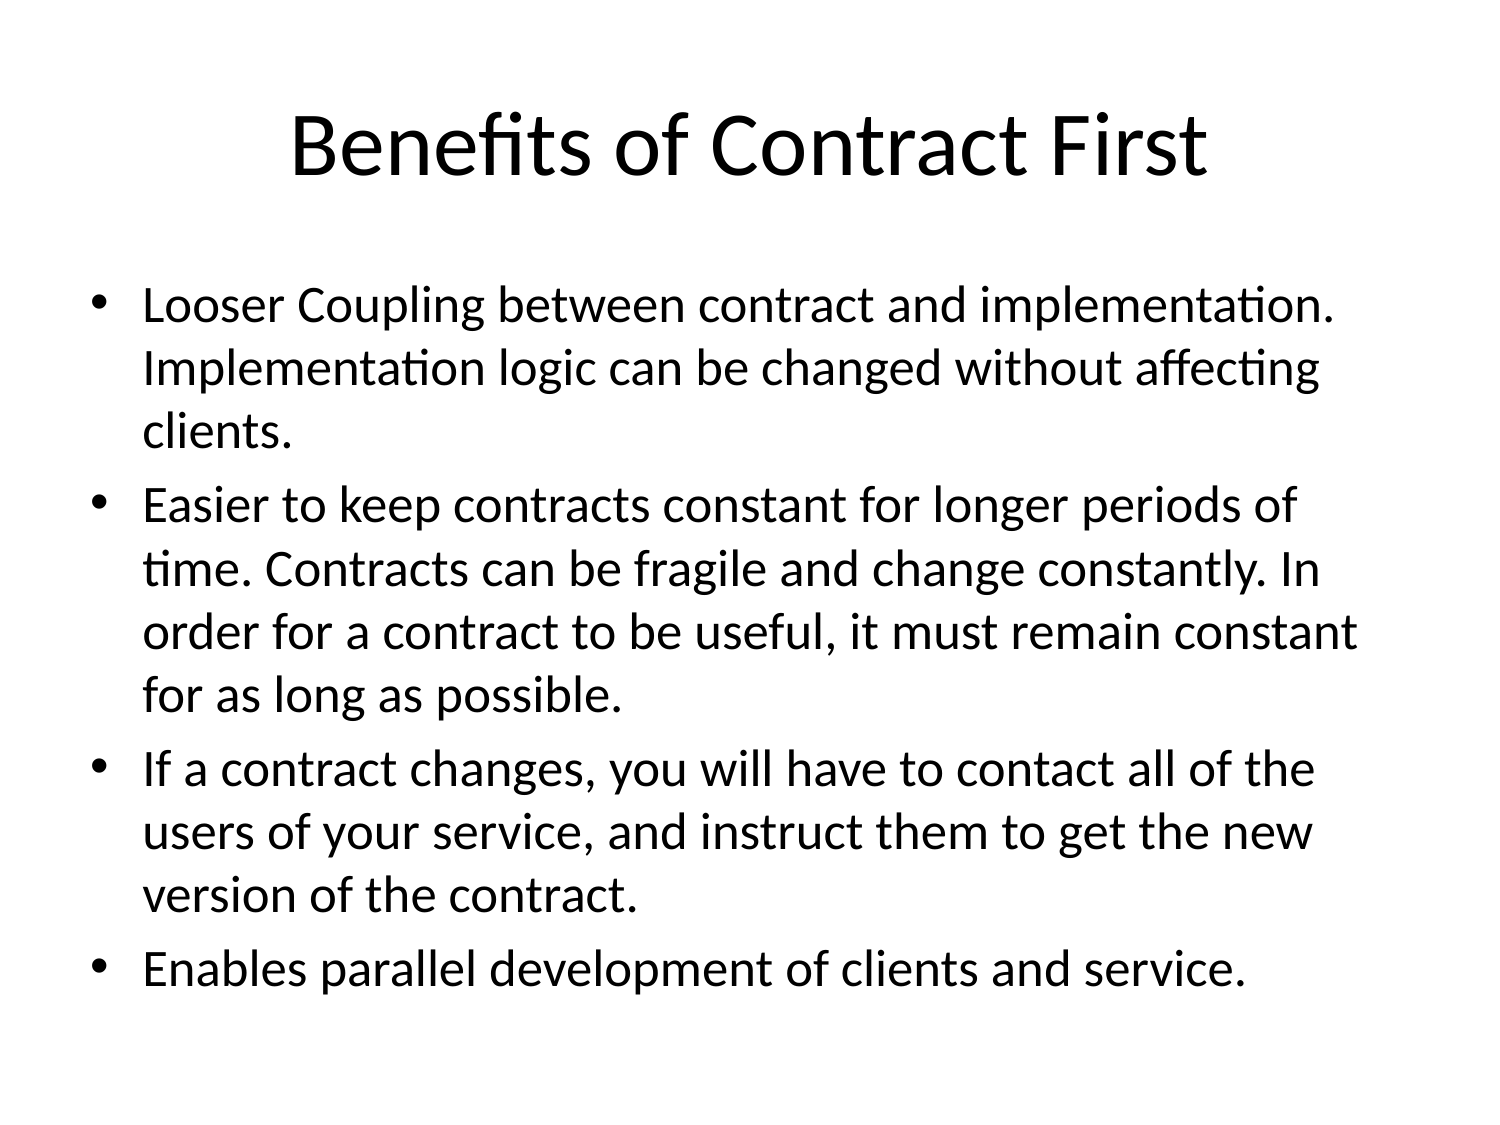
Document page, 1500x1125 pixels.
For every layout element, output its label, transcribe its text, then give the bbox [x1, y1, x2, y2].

title Benefits of Contract First [75, 45, 1425, 233]
list Looser Coupling between contract and implementation. Implementation logic can be changed without affecting clients. Easier to keep contracts constant for longer periods of time. Contracts can be fragile and change constantly. In order for a contract to be useful, it must remain constant for as long as possible. If a contract changes, you will have to contact all of the users of your service, and instruct them to get the new version of the contract. Enables parallel development of clients and service. [75, 262, 1425, 1005]
